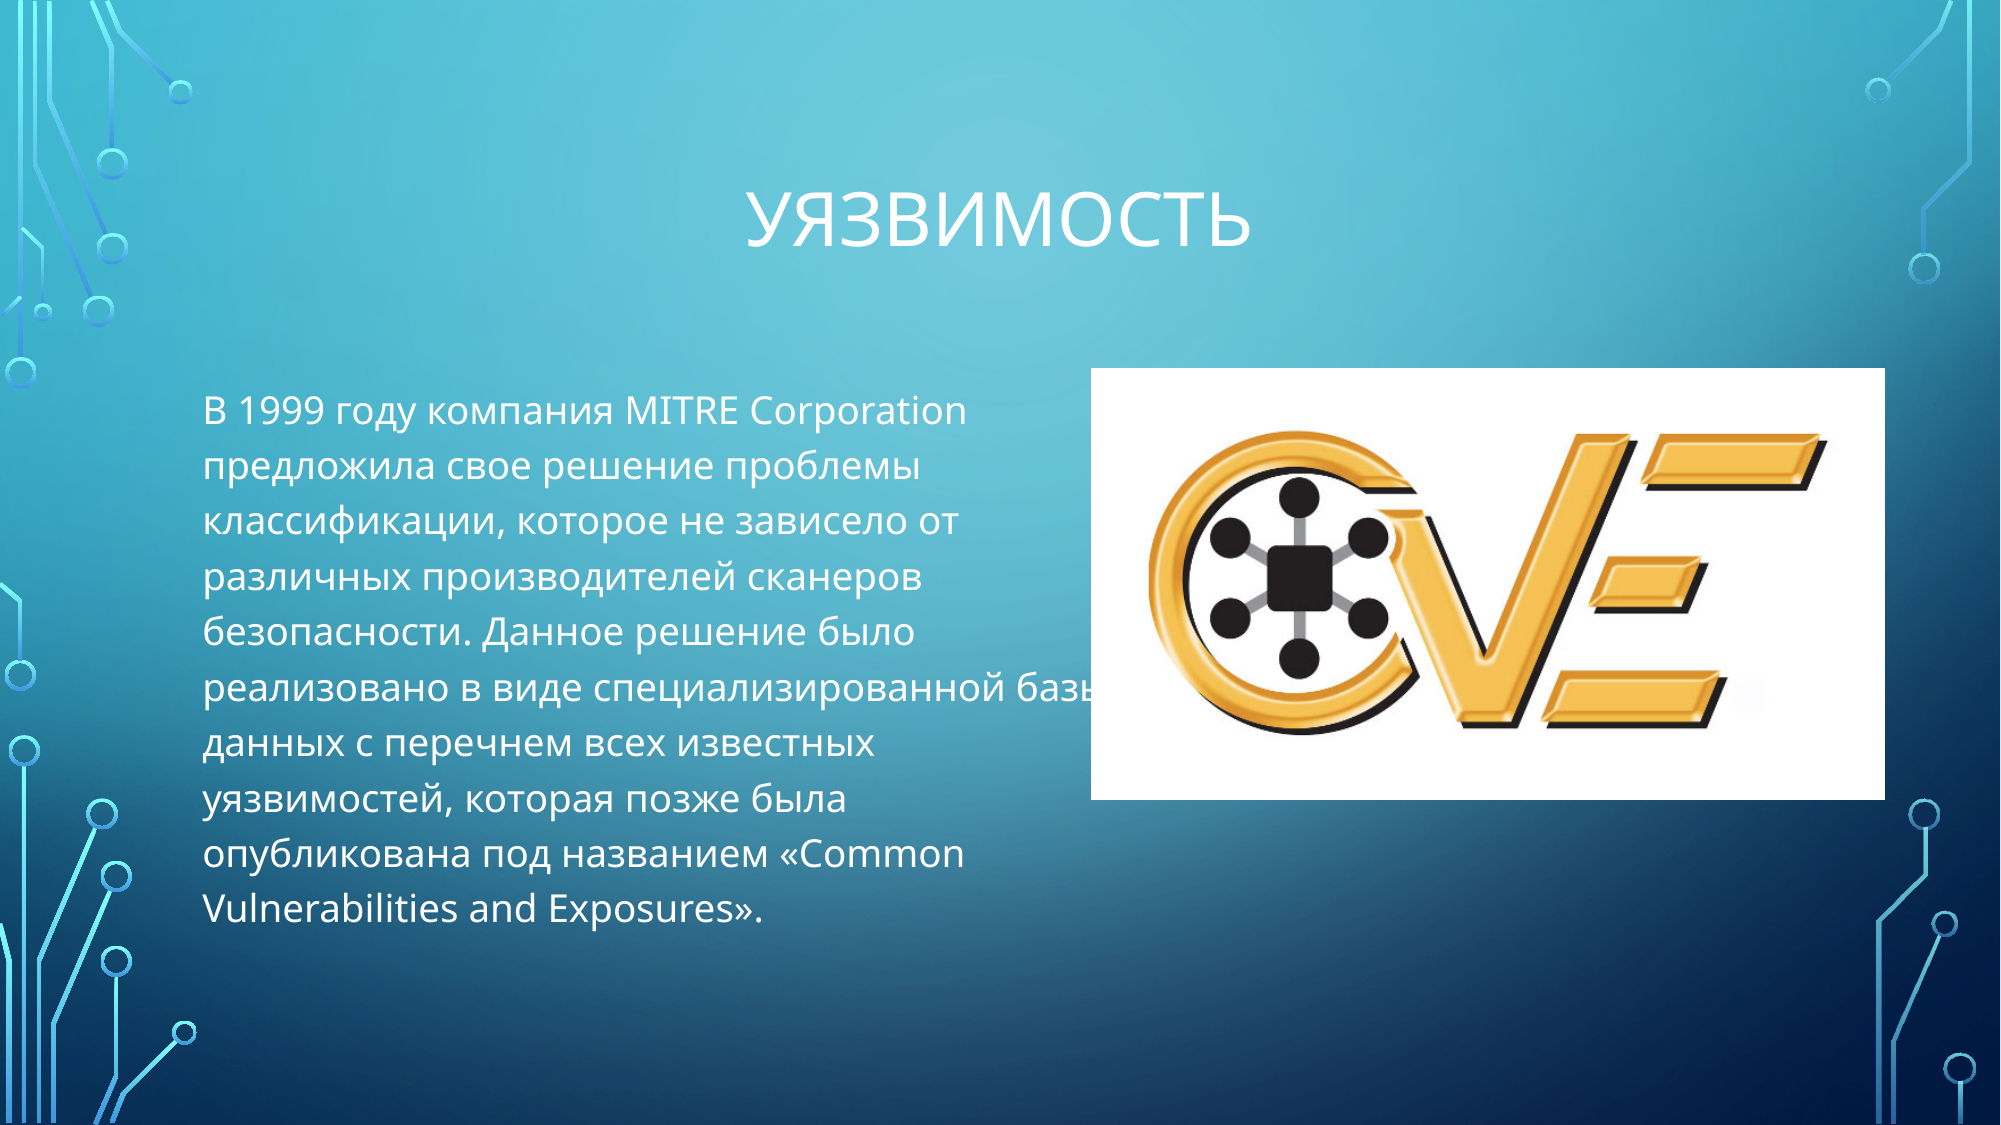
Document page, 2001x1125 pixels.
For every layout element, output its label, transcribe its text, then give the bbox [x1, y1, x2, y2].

title Уязвимость [187, 101, 1813, 344]
list В 1999 году компания MITRE Corporation предложила свое решение проблемы классификации, которое не зависело от различных производителей сканеров безопасности. Данное решение было реализовано в виде специализированной базы данных с перечнем всех известных уязвимостей, которая позже была опубликована под названием «Common Vulnerabilities and Exposures». [187, 369, 1137, 950]
picture [1091, 368, 1885, 800]
